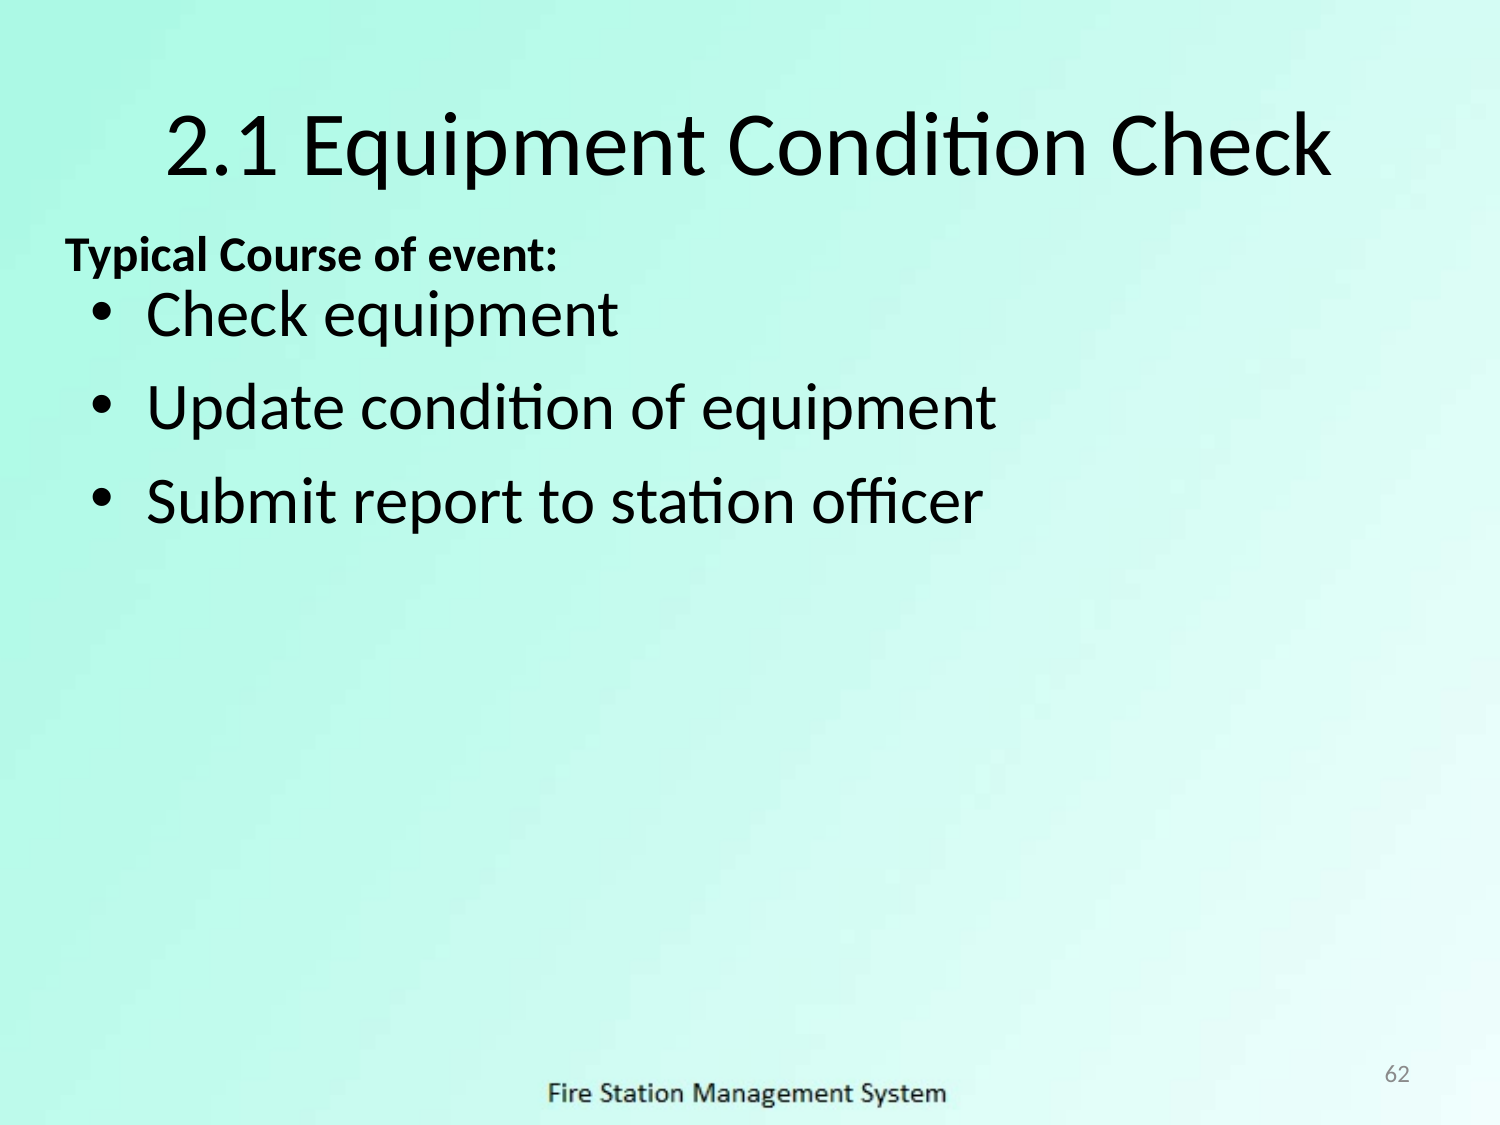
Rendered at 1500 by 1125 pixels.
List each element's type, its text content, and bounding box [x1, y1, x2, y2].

picture [0, 0, 1500, 1125]
title 2.1 Equipment Condition Check [75, 45, 1425, 233]
slide_number 62 [1074, 1042, 1425, 1103]
list Check equipment Update condition of equipment Submit report to station officer [75, 262, 1425, 1005]
text_box Typical Course of event: [50, 214, 838, 290]
